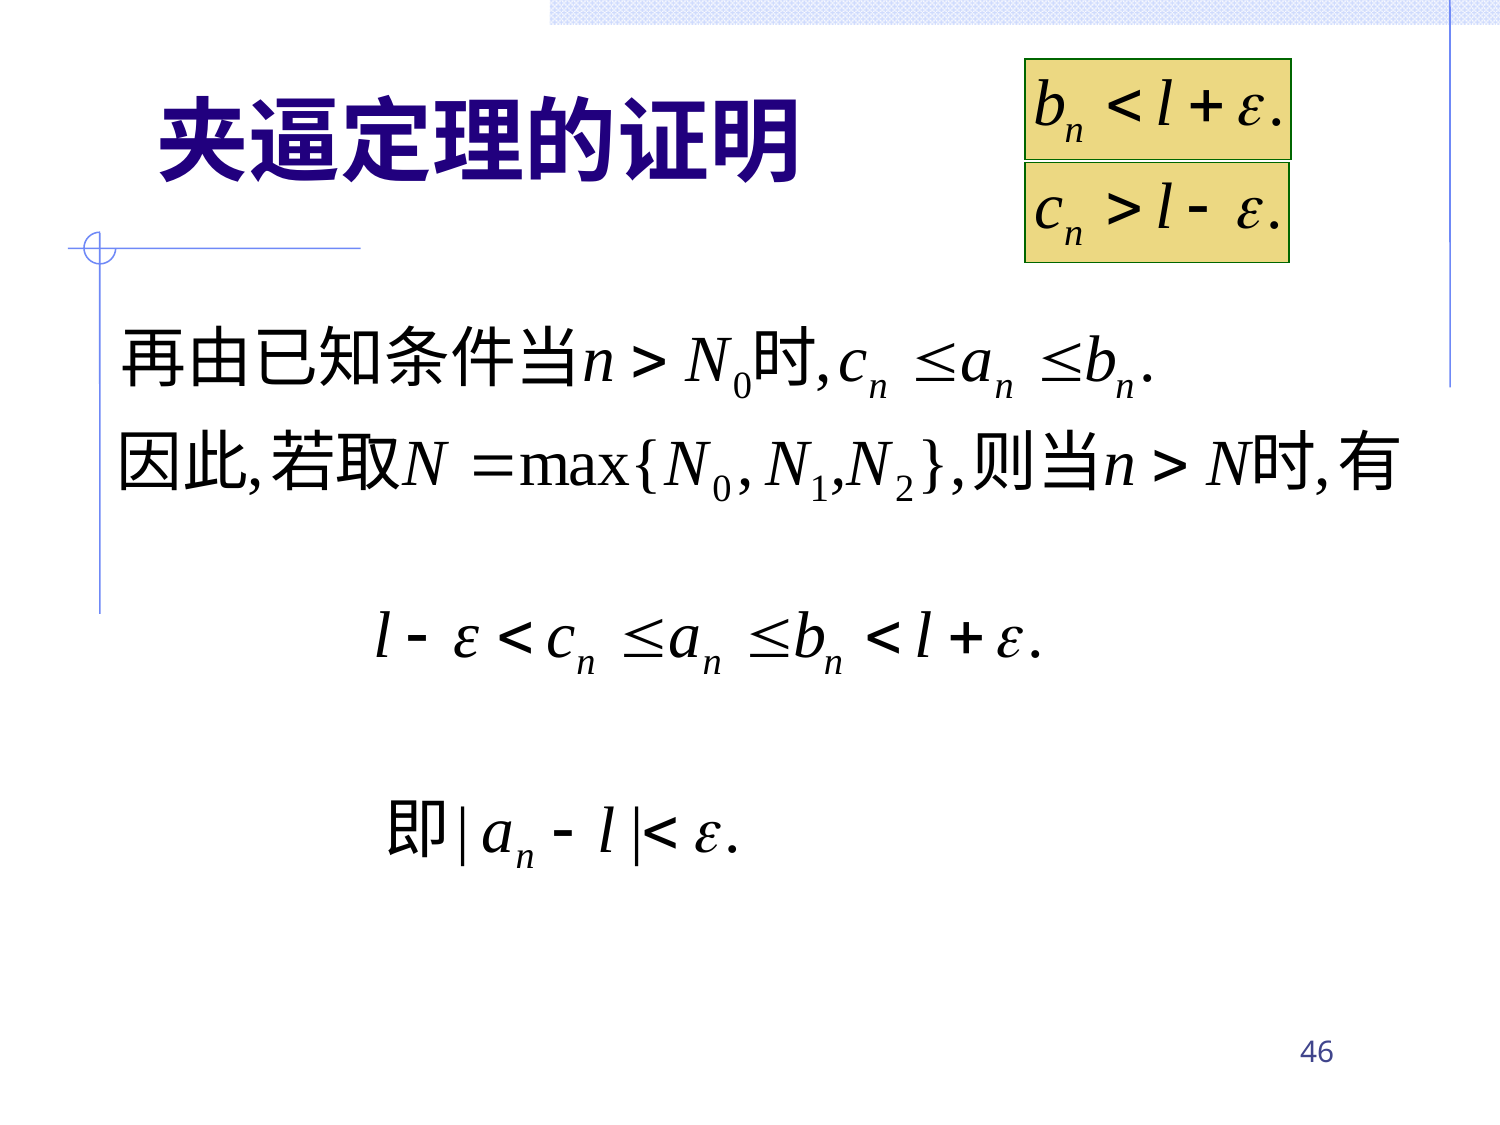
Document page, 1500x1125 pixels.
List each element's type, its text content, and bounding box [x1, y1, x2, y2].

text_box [112, 315, 1415, 514]
picture [1451, 0, 1500, 25]
text_box 夹逼定理的证明 [141, 75, 912, 201]
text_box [1025, 162, 1289, 262]
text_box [1025, 59, 1291, 159]
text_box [365, 591, 1054, 692]
slide_number 46 [1074, 1024, 1388, 1101]
picture [549, 0, 1449, 25]
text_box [380, 786, 747, 885]
